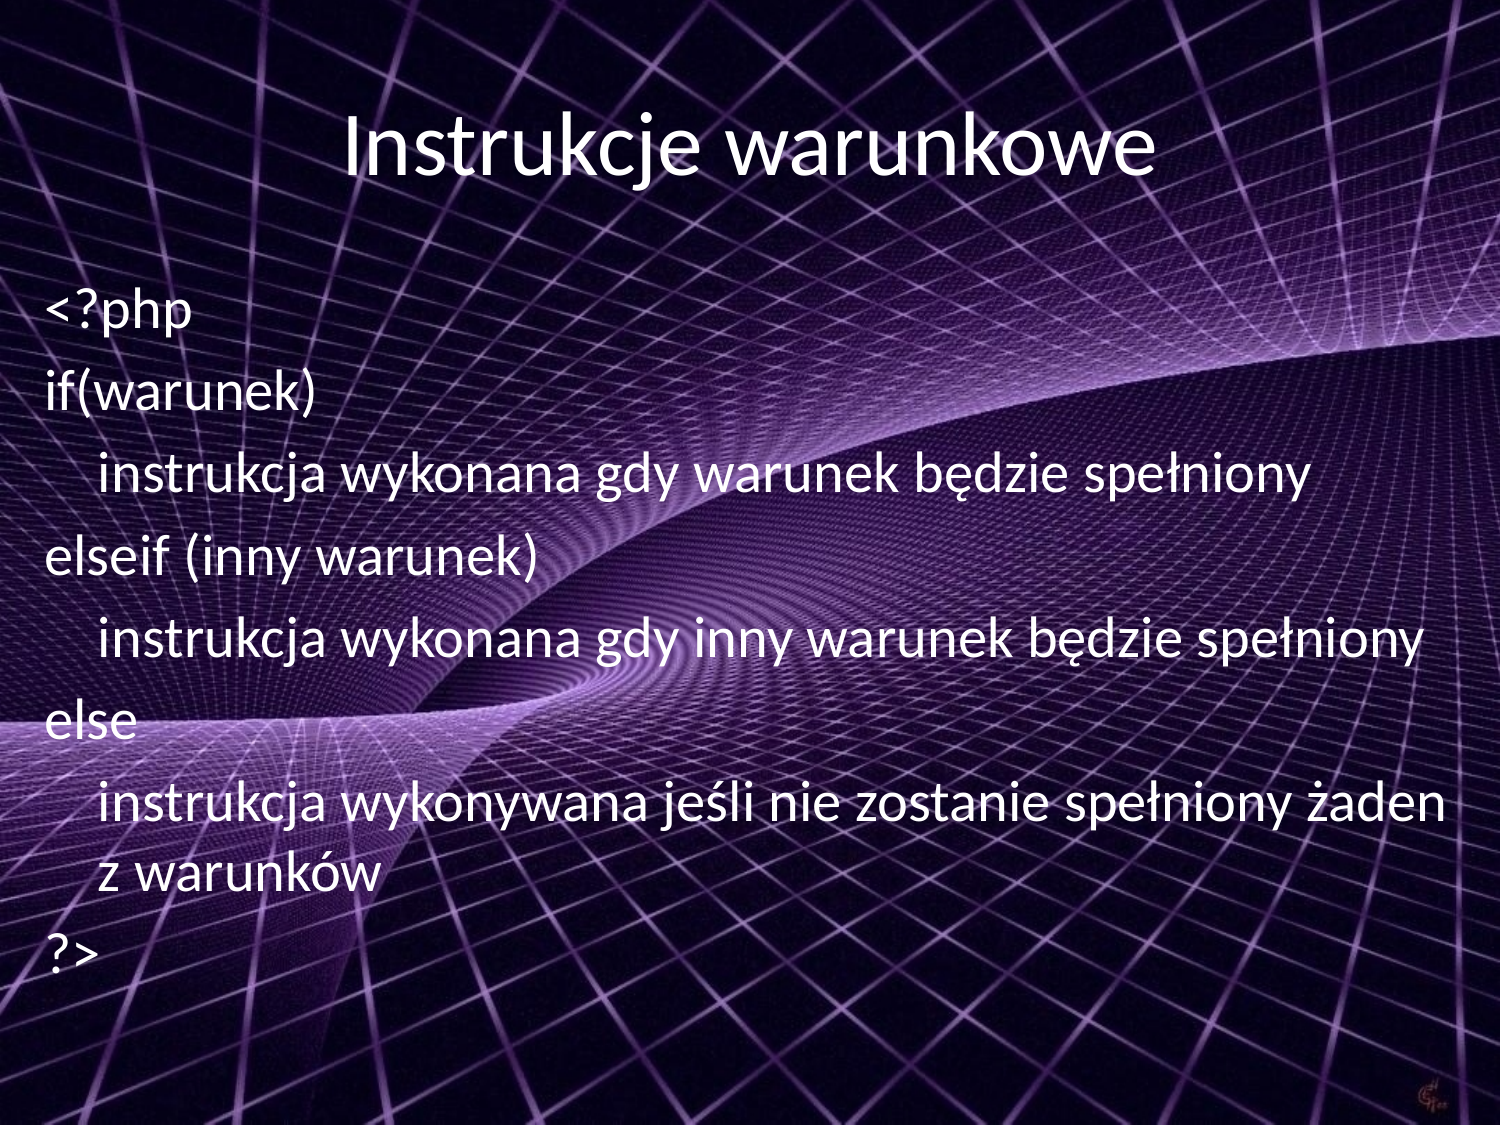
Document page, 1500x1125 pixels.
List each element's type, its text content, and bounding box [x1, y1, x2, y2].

picture [0, 0, 1500, 1125]
title Instrukcje warunkowe [75, 45, 1425, 233]
list <?php if(warunek) instrukcja wykonana gdy warunek będzie spełniony elseif (inny warunek) instrukcja wykonana gdy inny warunek będzie spełniony else instrukcja wykonywana jeśli nie zostanie spełniony żaden z warunków ?> [29, 262, 1471, 1005]
